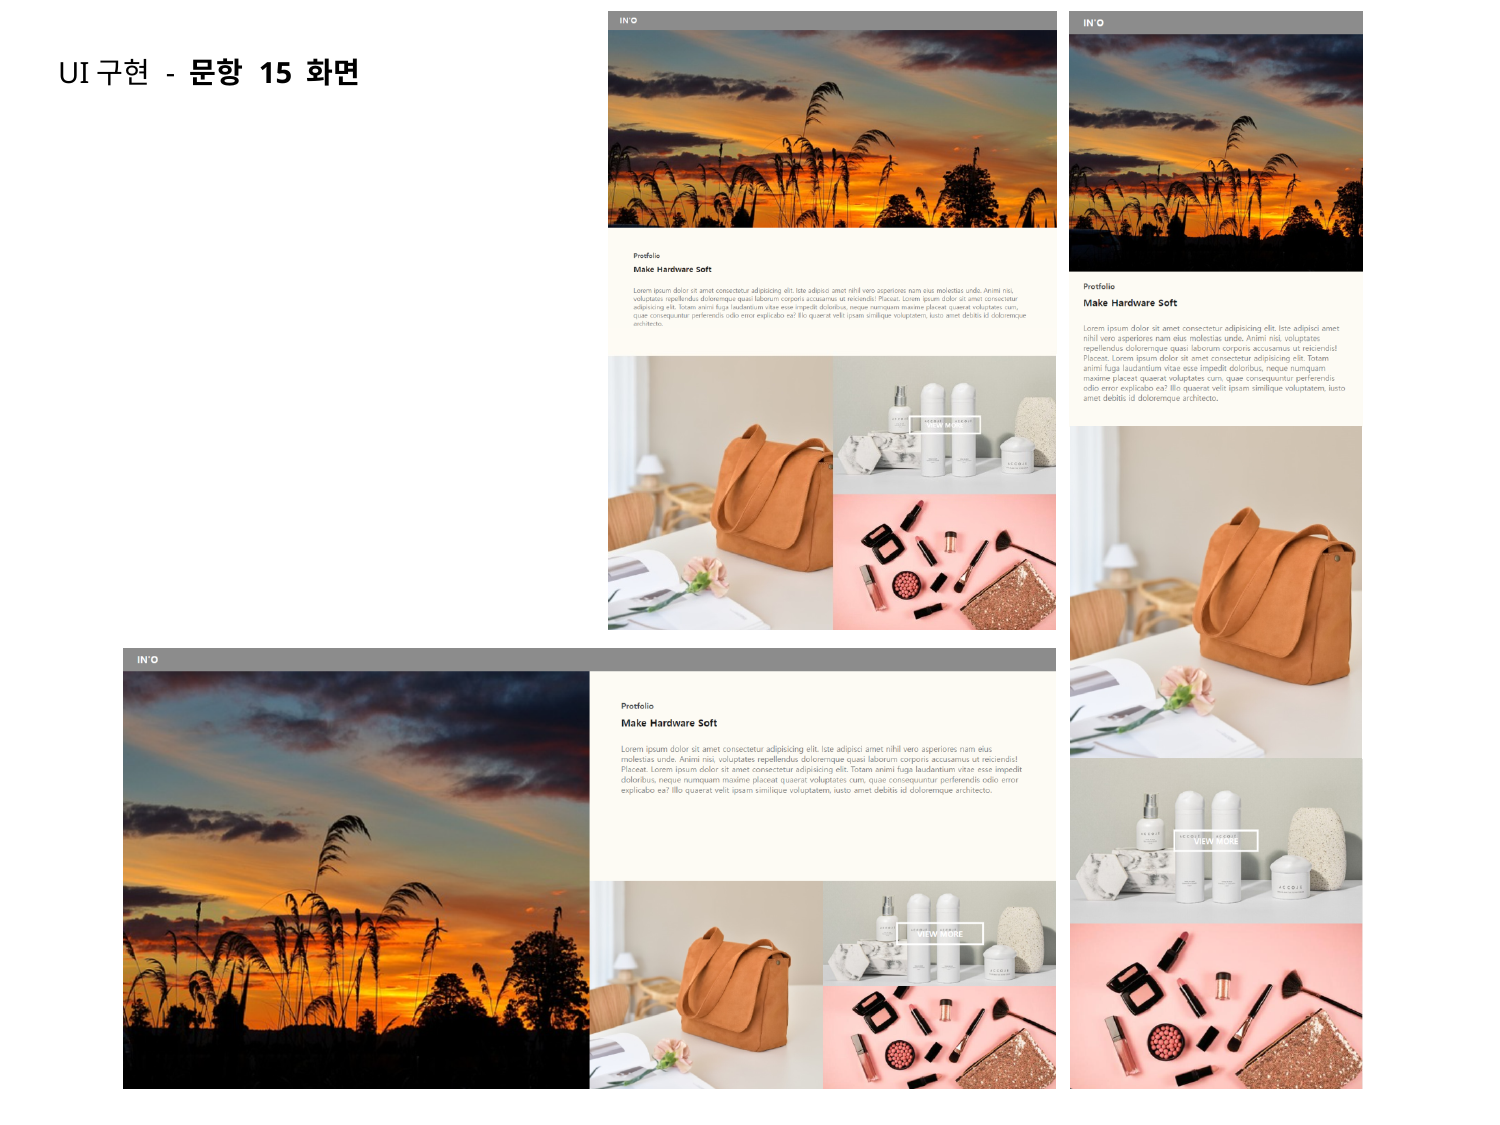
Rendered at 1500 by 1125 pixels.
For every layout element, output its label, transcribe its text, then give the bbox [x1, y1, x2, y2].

picture [123, 648, 1056, 1089]
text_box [608, 11, 1057, 630]
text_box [1069, 11, 1363, 1089]
text_box UI구현 - 문항 15 화면 [43, 47, 376, 97]
